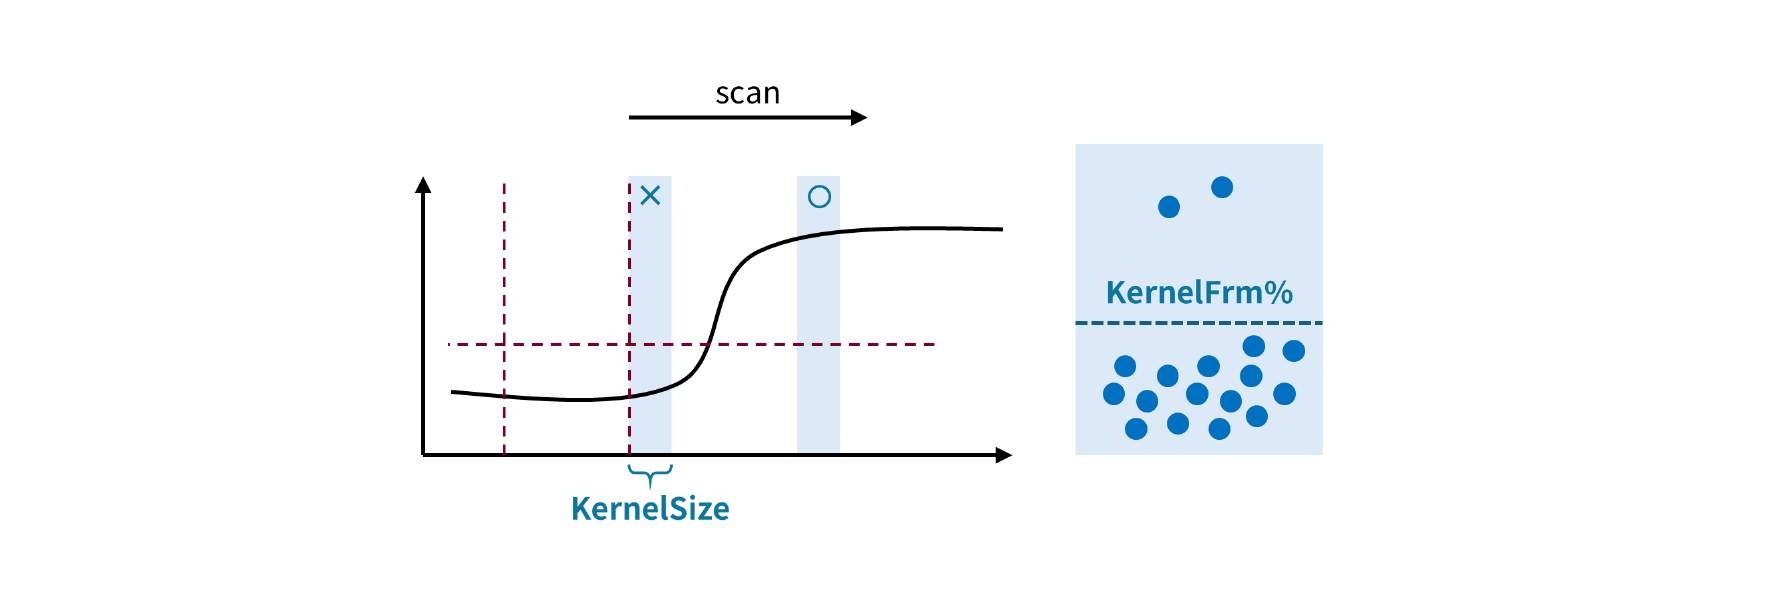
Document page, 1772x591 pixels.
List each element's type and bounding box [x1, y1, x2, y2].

picture [393, 44, 1379, 546]
